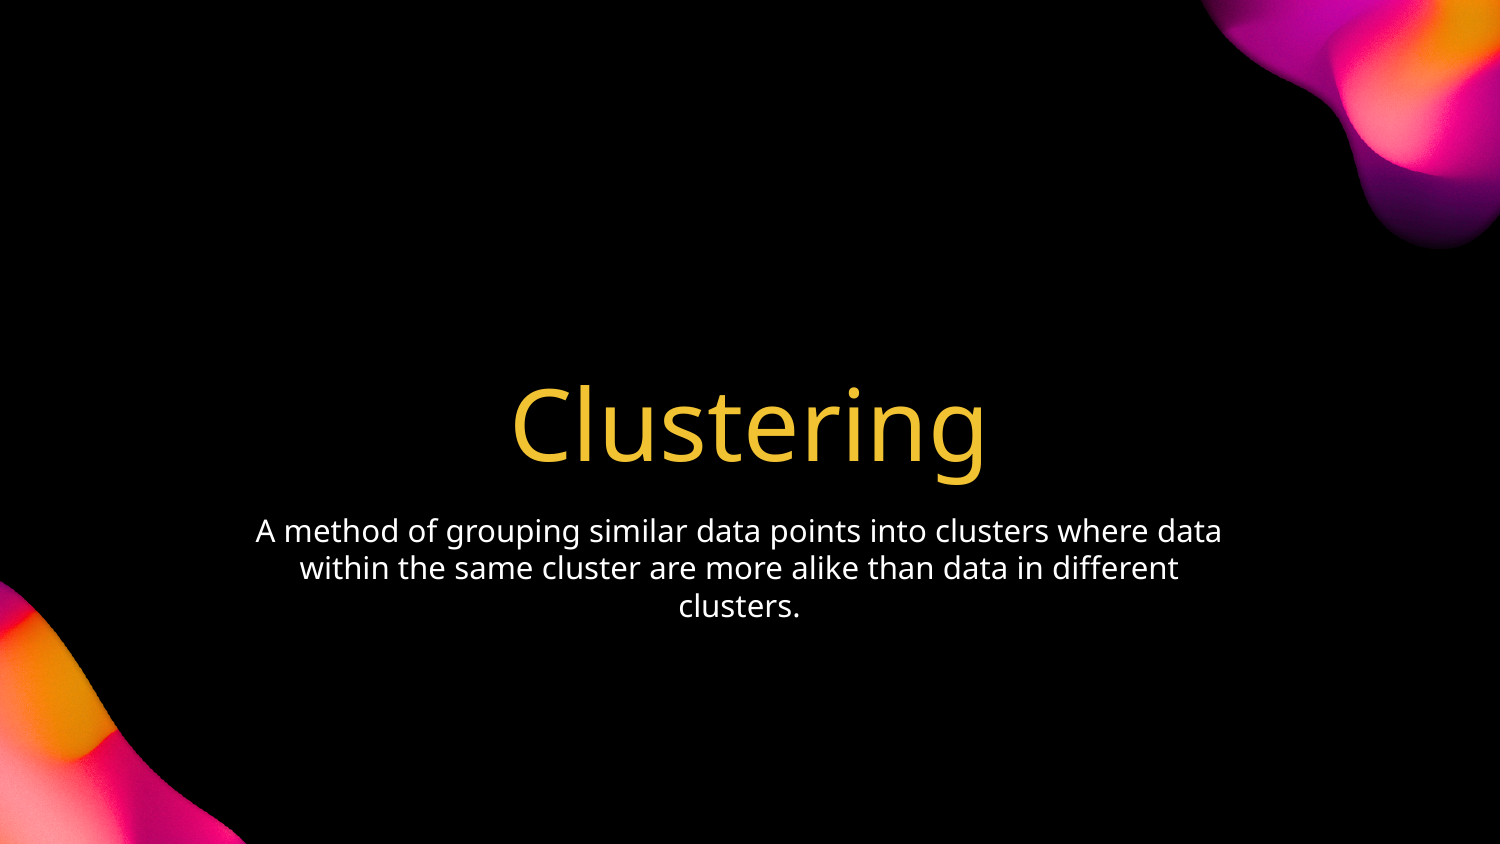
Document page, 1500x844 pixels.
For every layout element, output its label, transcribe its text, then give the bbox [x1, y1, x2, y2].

text_box A method of grouping similar data points into clusters where data within the same cluster are more alike than data in different clusters. [223, 496, 1257, 624]
title Clustering [51, 253, 1449, 591]
picture [0, 0, 1500, 844]
